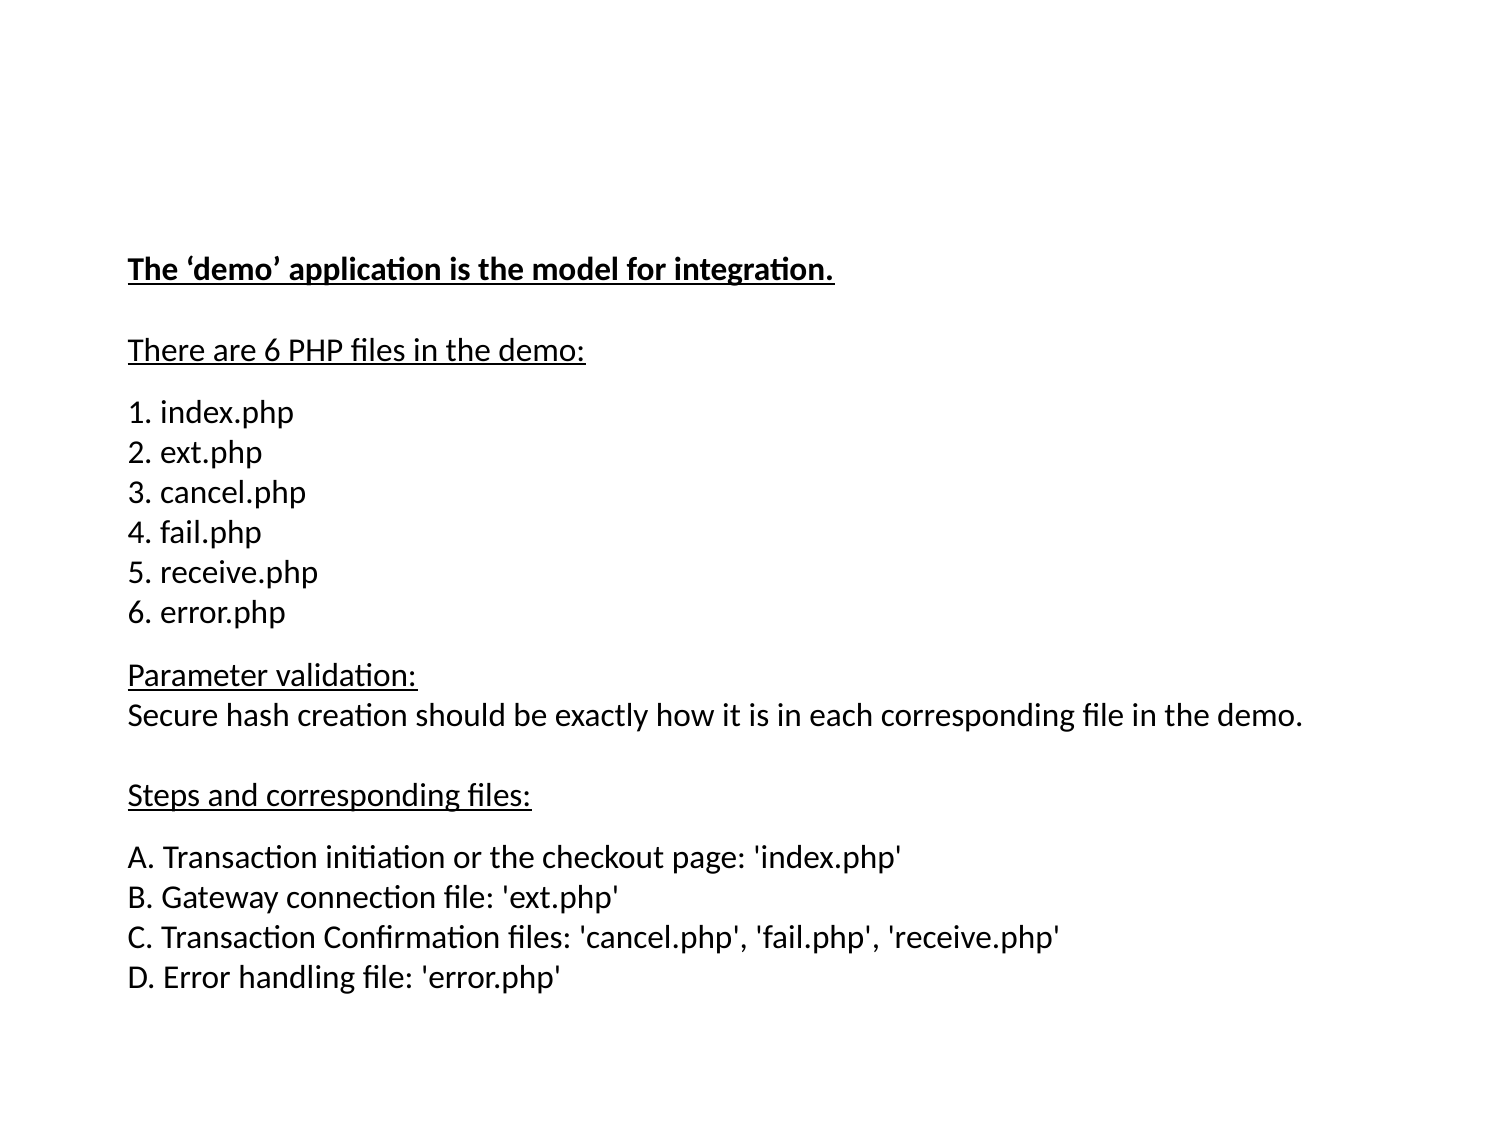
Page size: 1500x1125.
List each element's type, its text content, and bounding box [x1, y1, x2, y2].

subtitle The ‘demo’ application is the model for integration. There are 6 PHP files in the demo: 1. index.php 2. ext.php 3. cancel.php 4. fail.php 5. receive.php 6. error.php Parameter validation: Secure hash creation should be exactly how it is in each corresponding file in the demo. Steps and corresponding files: A. Transaction initiation or the checkout page: 'index.php' B. Gateway connection file: 'ext.php' C. Transaction Confirmation files: 'cancel.php', 'fail.php', 'receive.php' D. Error handling file: 'error.php' [112, 200, 1388, 1013]
